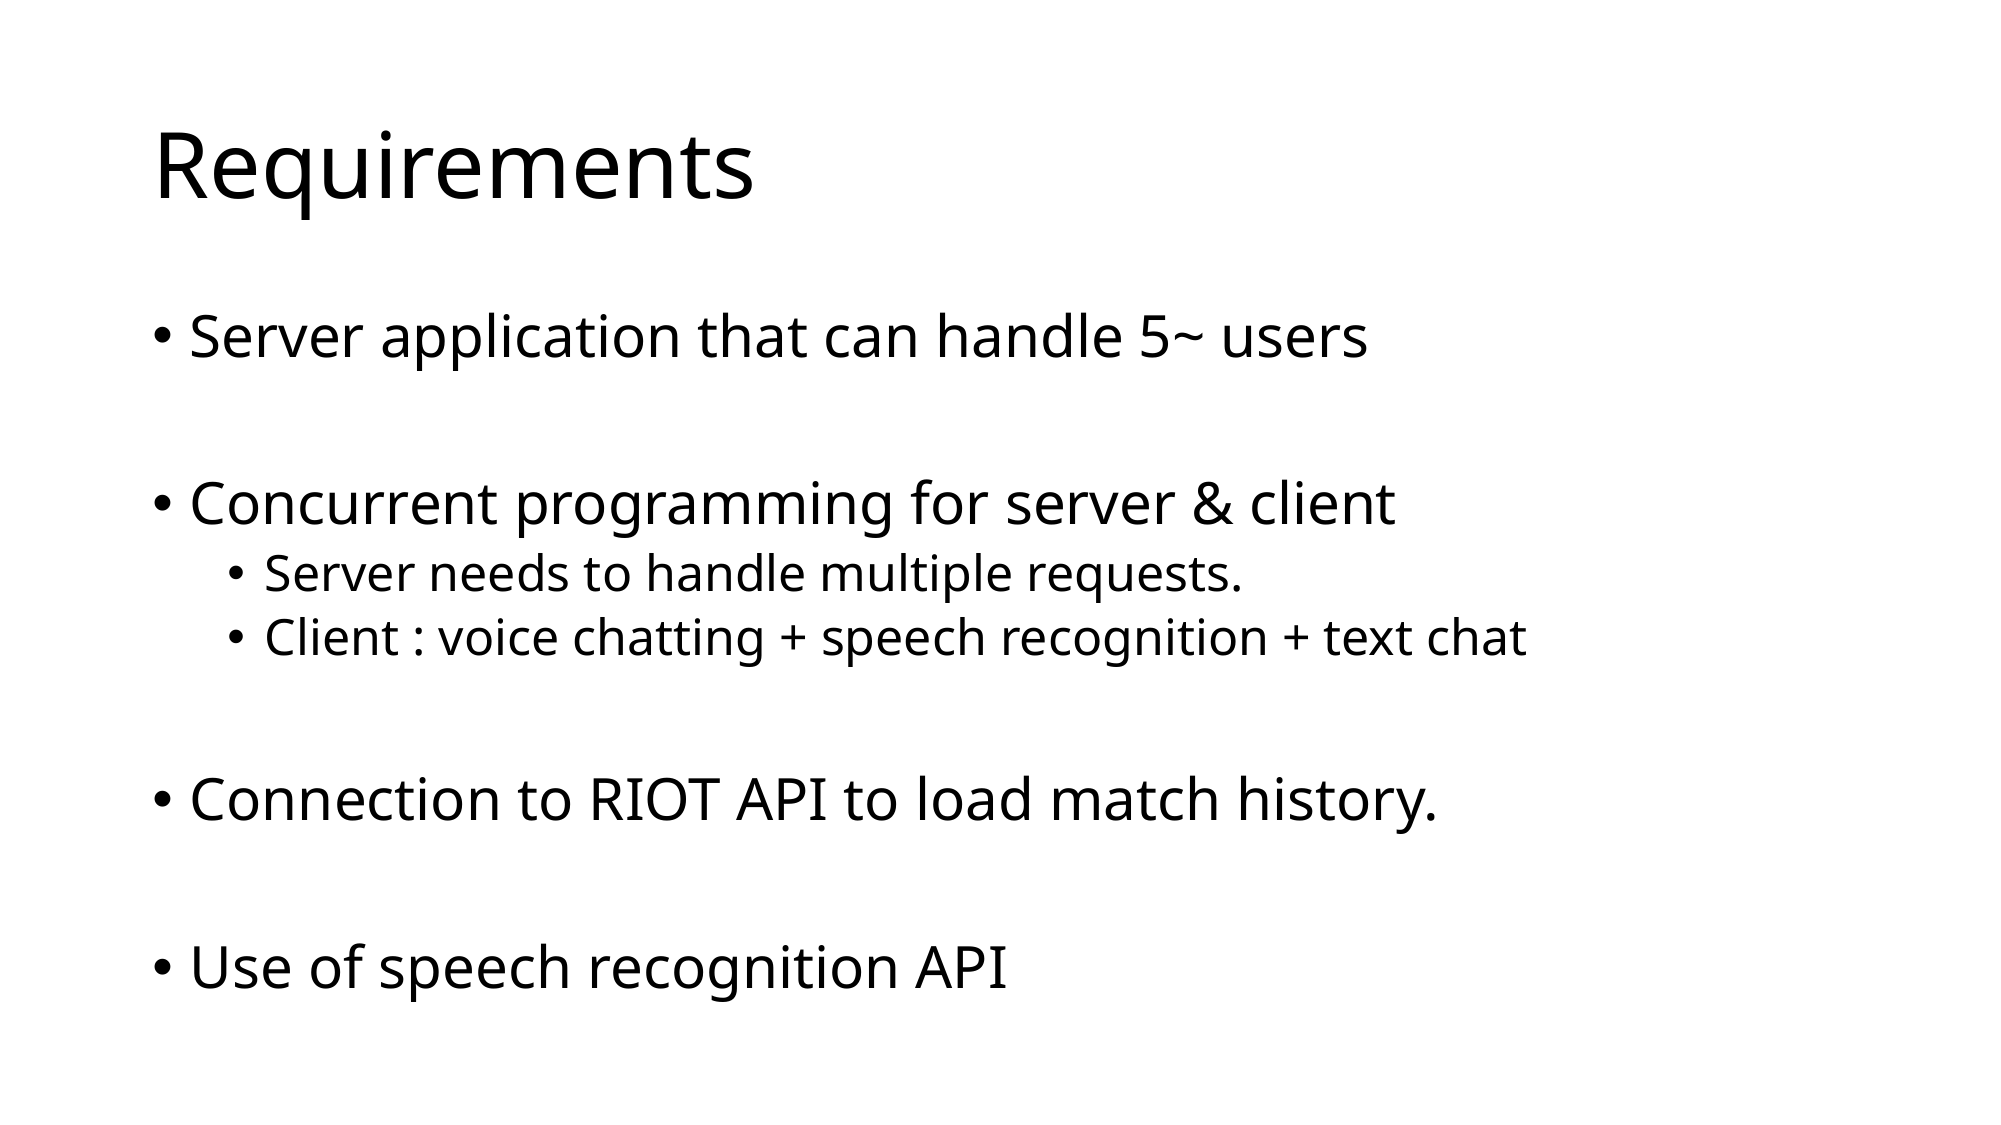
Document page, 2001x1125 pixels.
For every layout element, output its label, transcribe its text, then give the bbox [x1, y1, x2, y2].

list Server application that can handle 5~ users Concurrent programming for server & client Server needs to handle multiple requests. Client : voice chatting + speech recognition + text chat Connection to RIOT API to load match history. Use of speech recognition API [137, 299, 1863, 1014]
title Requirements [137, 59, 1863, 278]
